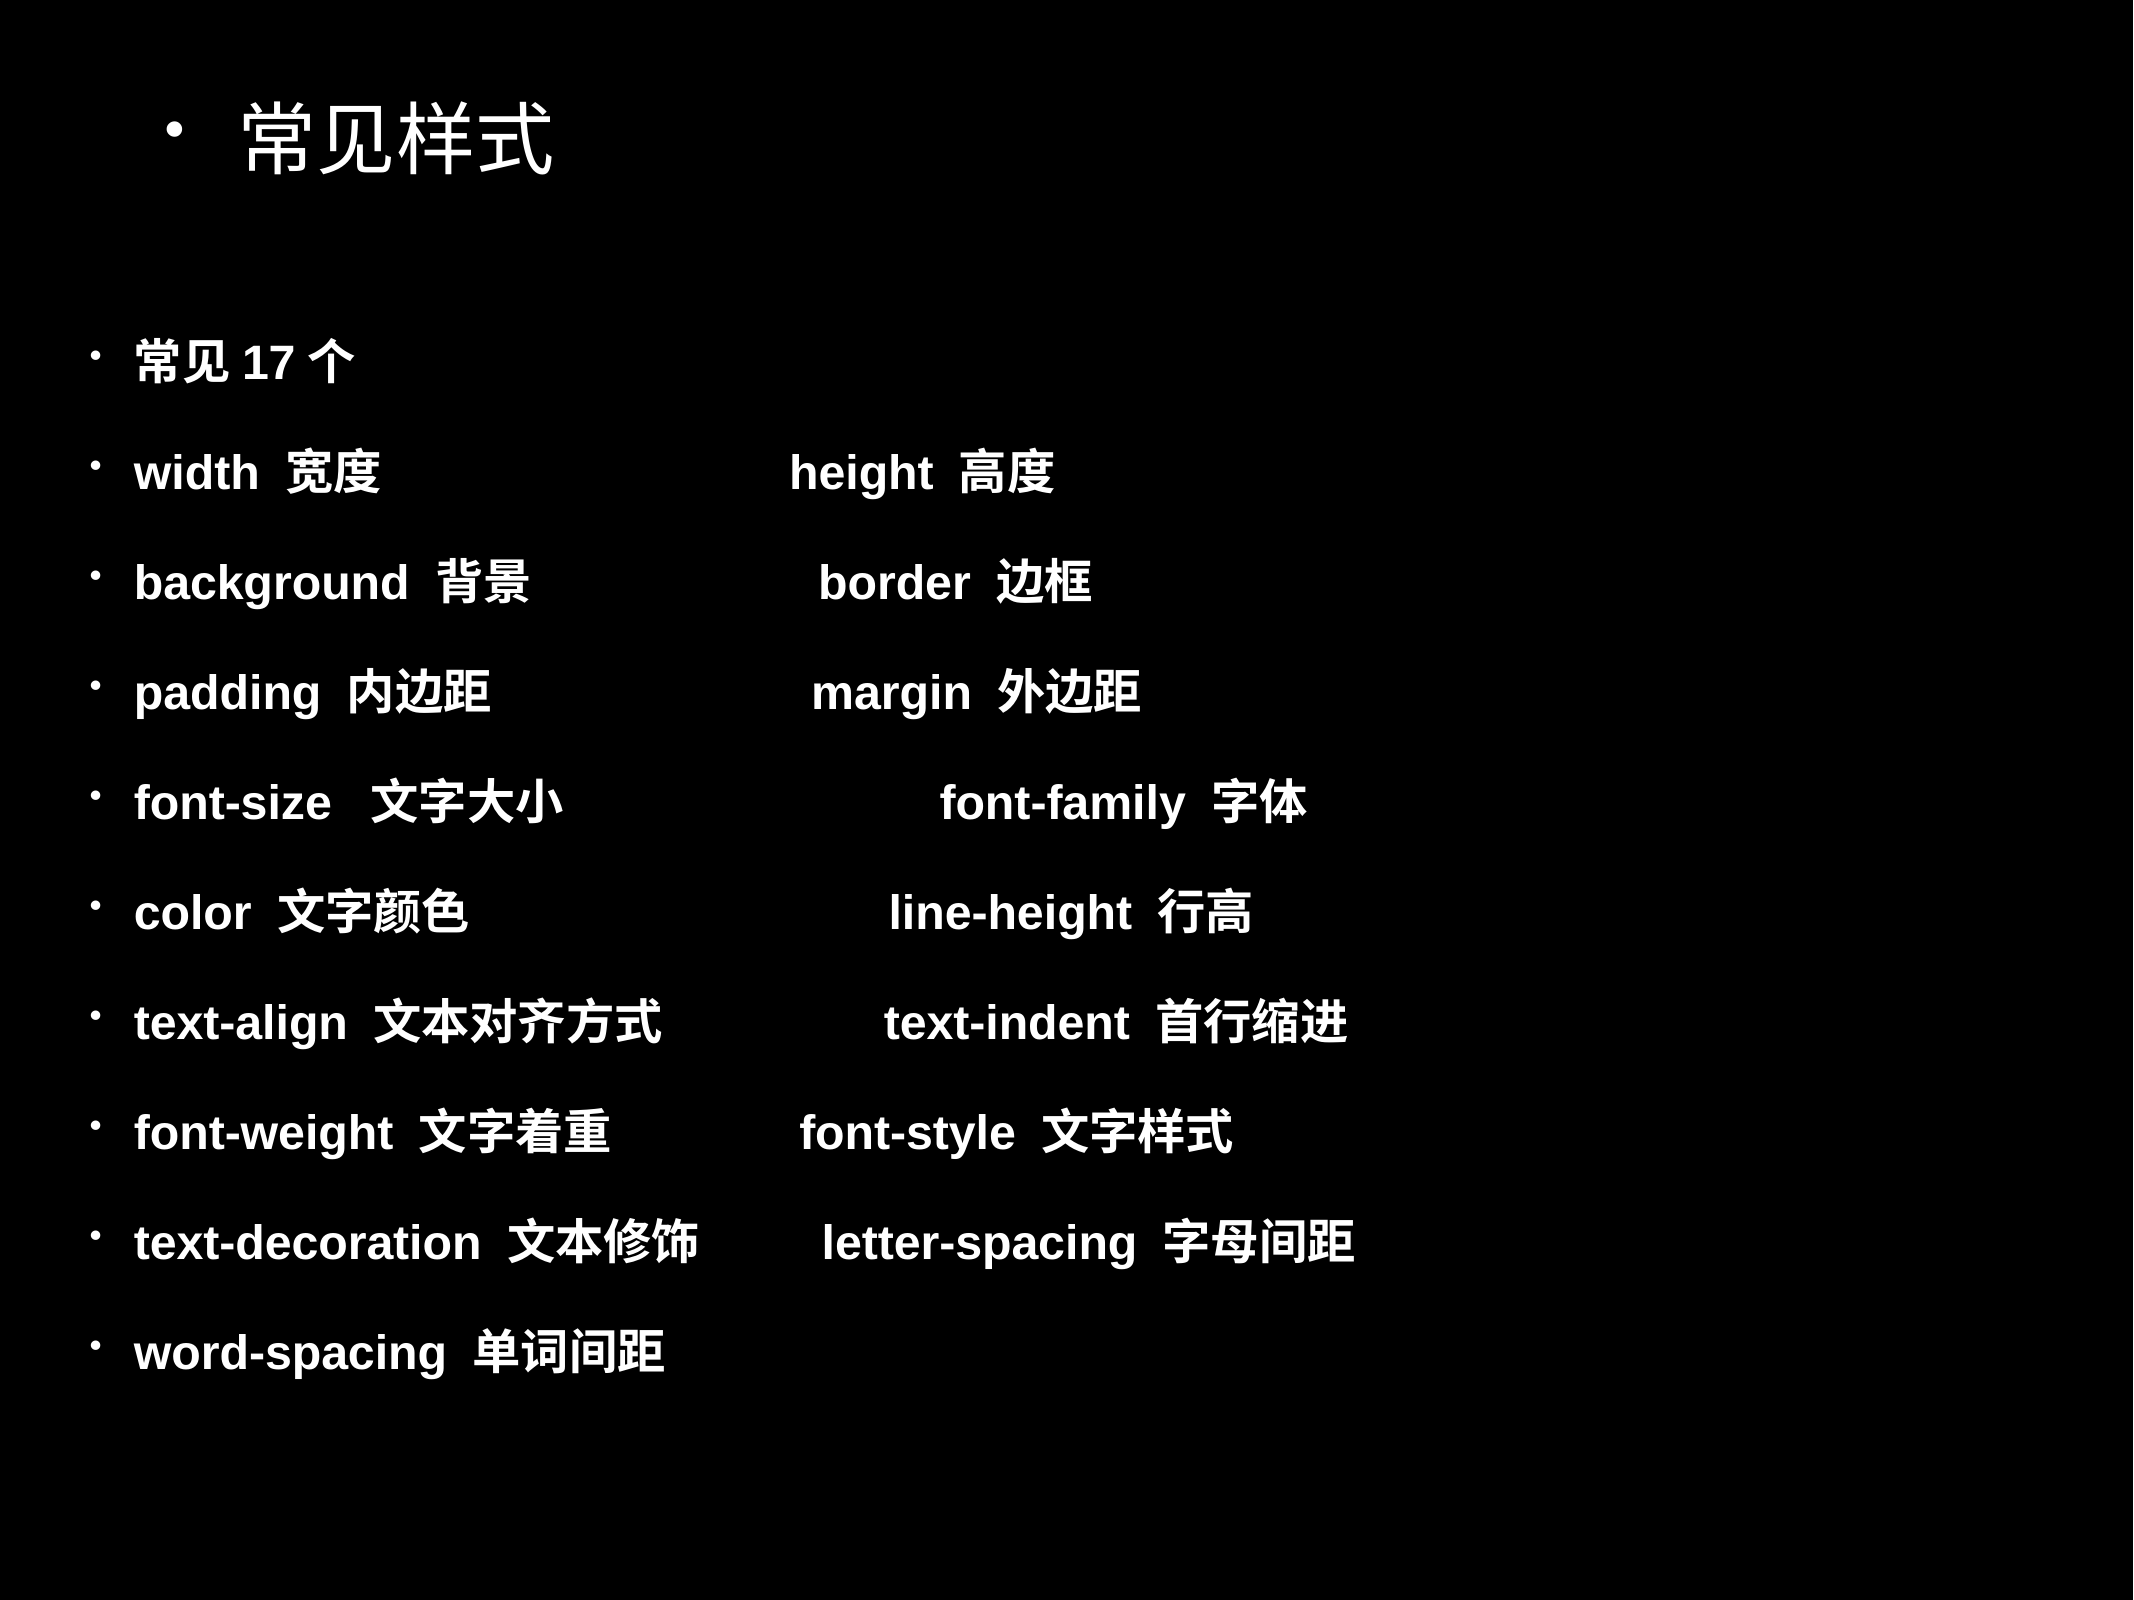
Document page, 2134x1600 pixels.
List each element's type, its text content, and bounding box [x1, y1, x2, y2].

title 常见样式 [155, 41, 1884, 150]
list 常见17个 width 宽度 height 高度 background 背景 border 边框 padding 内边距 margin 外边距 font-size 文字大小 font-family 字体 color 文字颜色 line-height 行高 text-align 文本对齐方式 text-indent 首行缩进 font-weight 文字着重 font-style 文字样式 text-decoration 文本修饰 letter-spacing 字母间距 word-spacing 单词间距 [80, 150, 2134, 1450]
